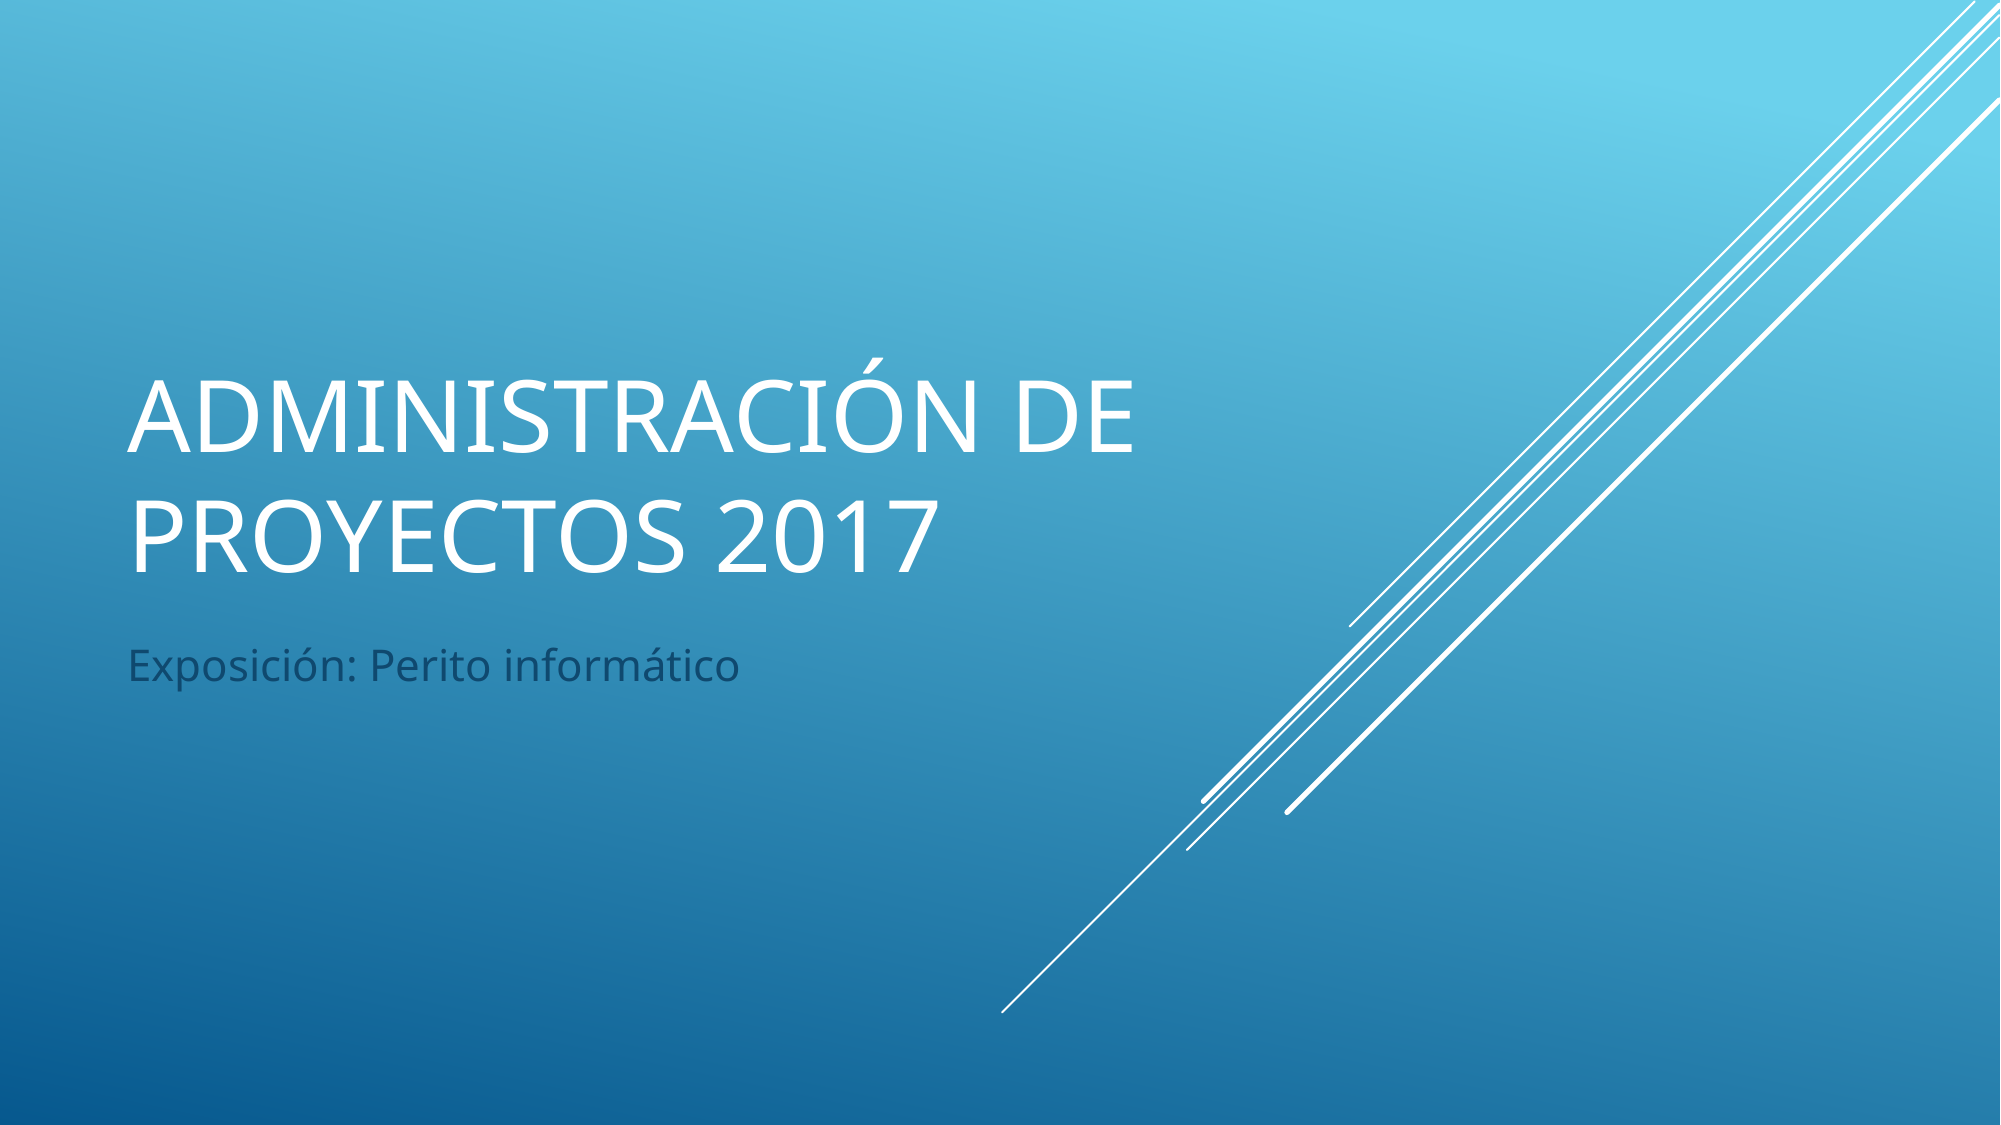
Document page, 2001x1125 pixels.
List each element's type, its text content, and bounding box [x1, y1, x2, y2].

subtitle Exposición: Perito informático [112, 630, 1163, 950]
title Administración de proyectos 2017 [112, 112, 1425, 600]
